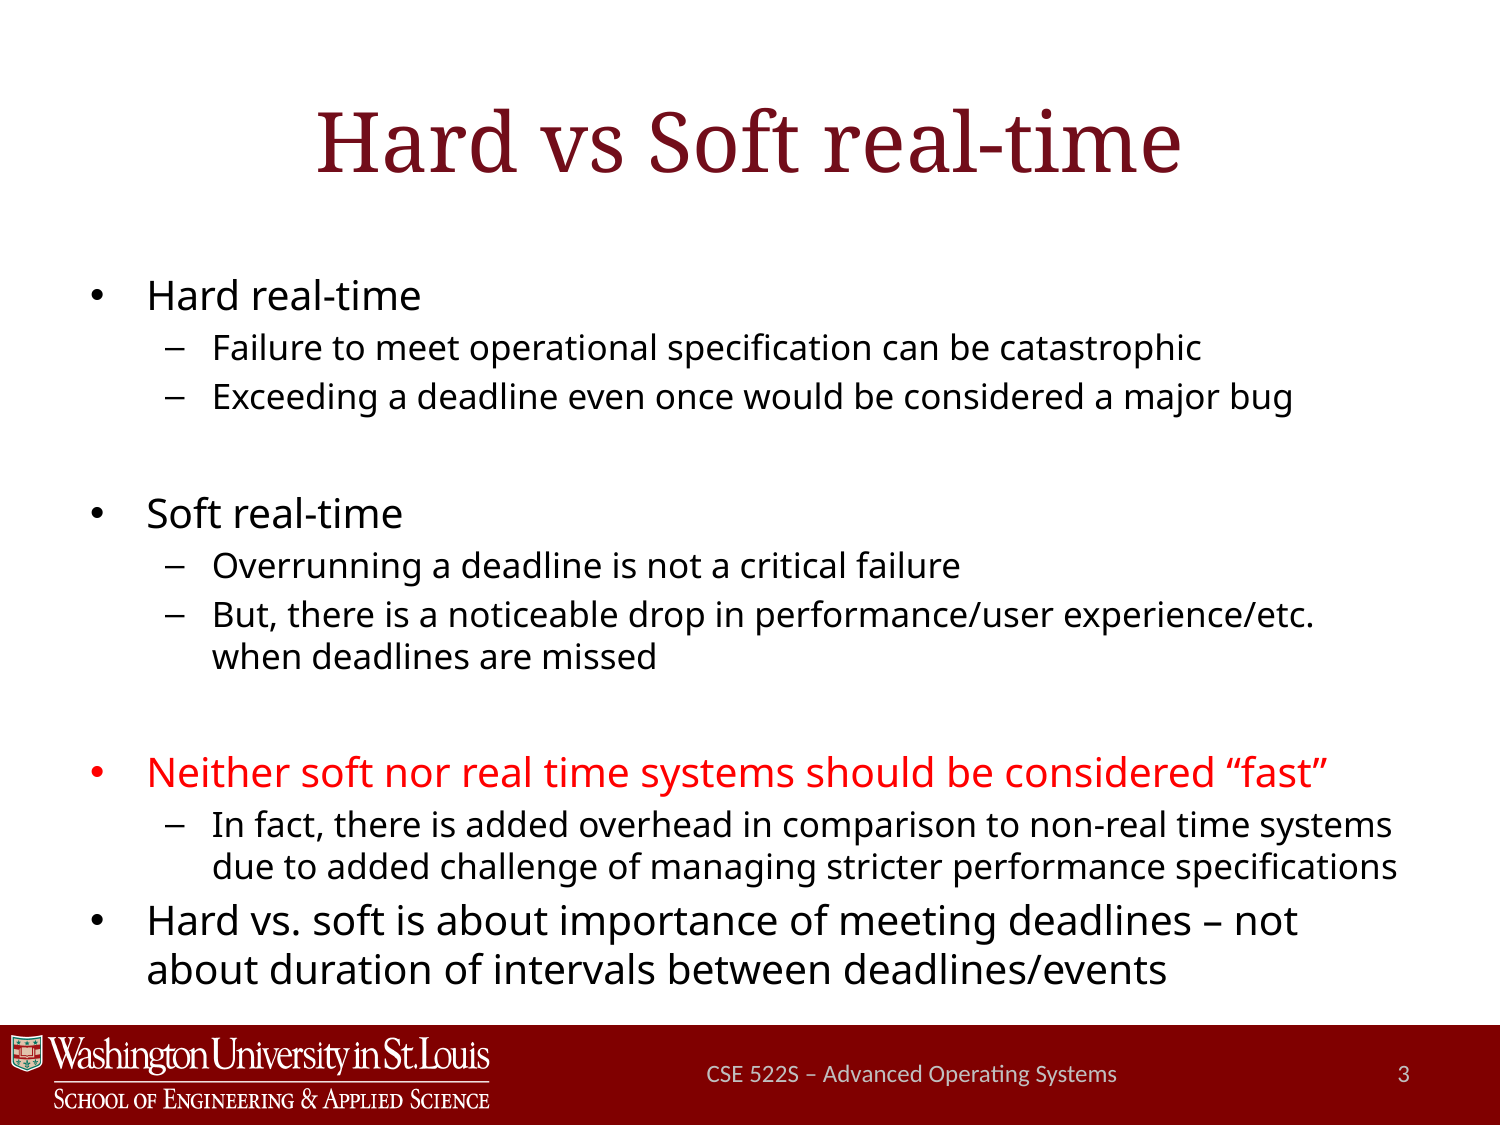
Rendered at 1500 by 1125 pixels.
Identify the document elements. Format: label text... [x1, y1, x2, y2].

title Hard vs Soft real-time [75, 45, 1425, 233]
slide_number 3 [1074, 1042, 1425, 1103]
picture [0, 1005, 513, 1125]
footer CSE 522S – Advanced Operating Systems [675, 1042, 1074, 1103]
list Hard real-time Failure to meet operational specification can be catastrophic Exceeding a deadline even once would be considered a major bug Soft real-time Overrunning a deadline is not a critical failure But, there is a noticeable drop in performance/user experience/etc. when deadlines are missed Neither soft nor real time systems should be considered “fast” In fact, there is added overhead in comparison to non-real time systems due to added challenge of managing stricter performance specifications Hard vs. soft is about importance of meeting deadlines – not about duration of intervals between deadlines/events [75, 262, 1425, 1005]
